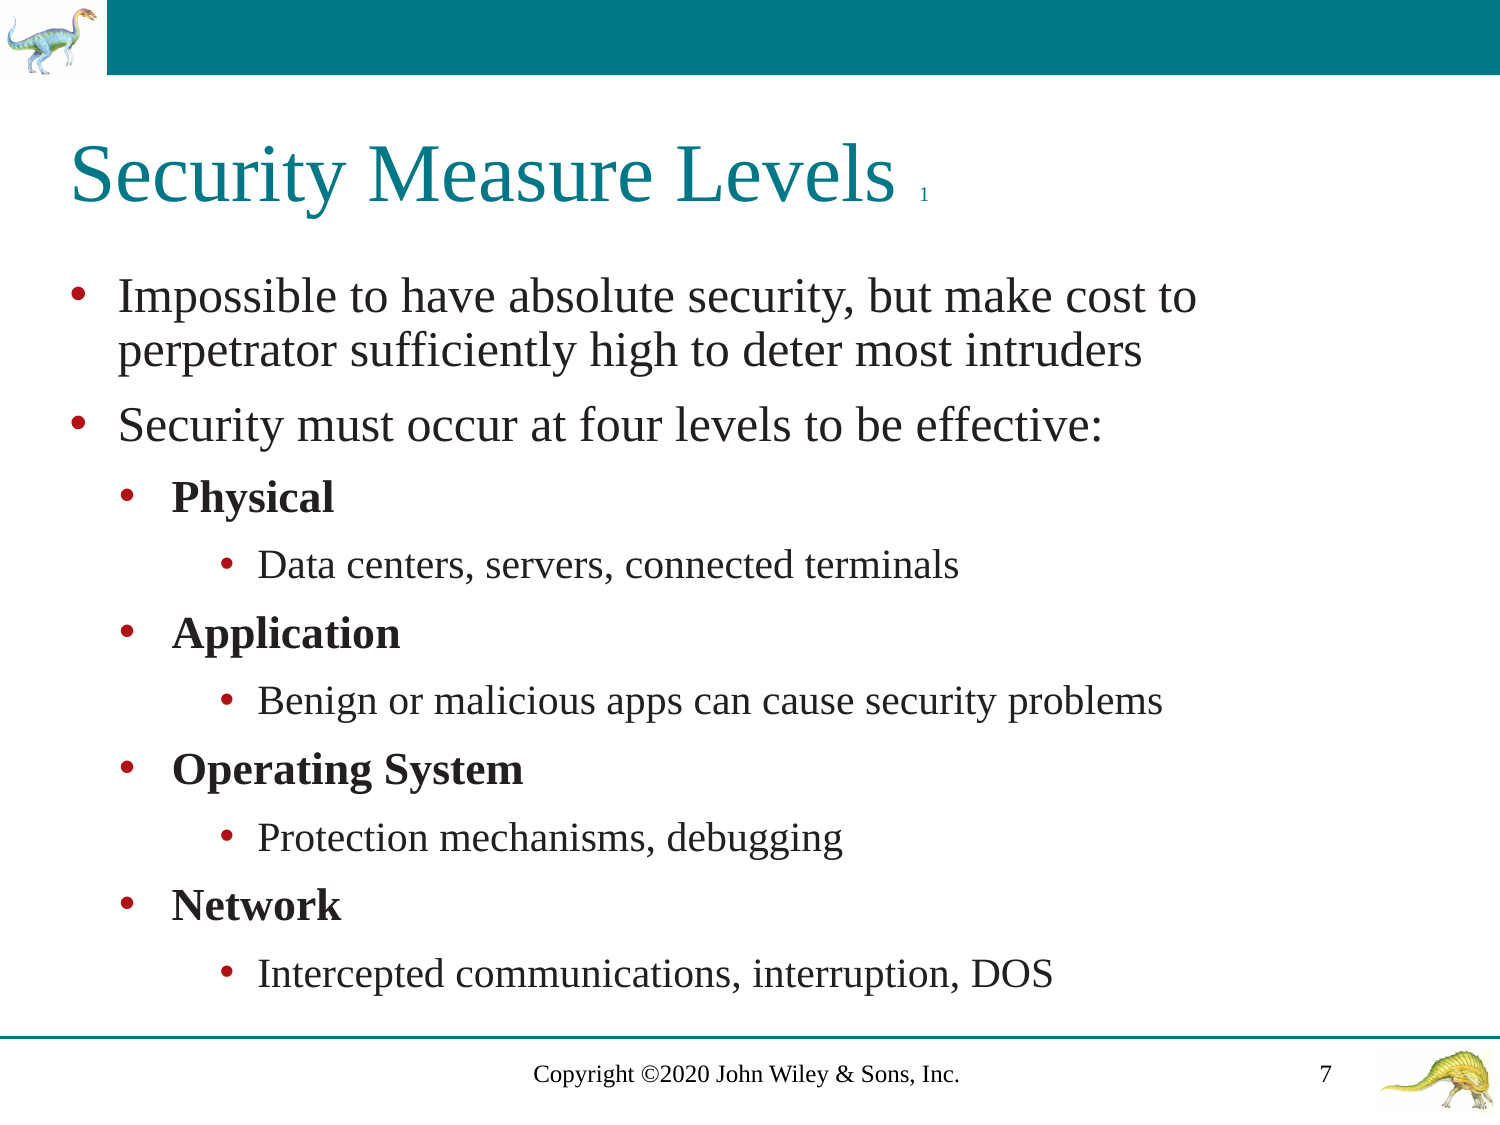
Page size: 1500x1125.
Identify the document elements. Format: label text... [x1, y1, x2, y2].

list Impossible to have absolute security, but make cost to perpetrator sufficiently high to deter most intruders Security must occur at four levels to be effective: Physical Data centers, servers, connected terminals Application Benign or malicious apps can cause security problems Operating System Protection mechanisms, debugging Network Intercepted communications, interruption, DOS [54, 261, 1444, 1043]
picture [0, 0, 107, 82]
title Security Measure Levels 1 [54, 122, 1445, 227]
picture [1379, 1044, 1493, 1115]
footer Copyright ©2020 John Wiley & Sons, Inc. [496, 1042, 1004, 1103]
slide_number 7 [1083, 1042, 1348, 1103]
